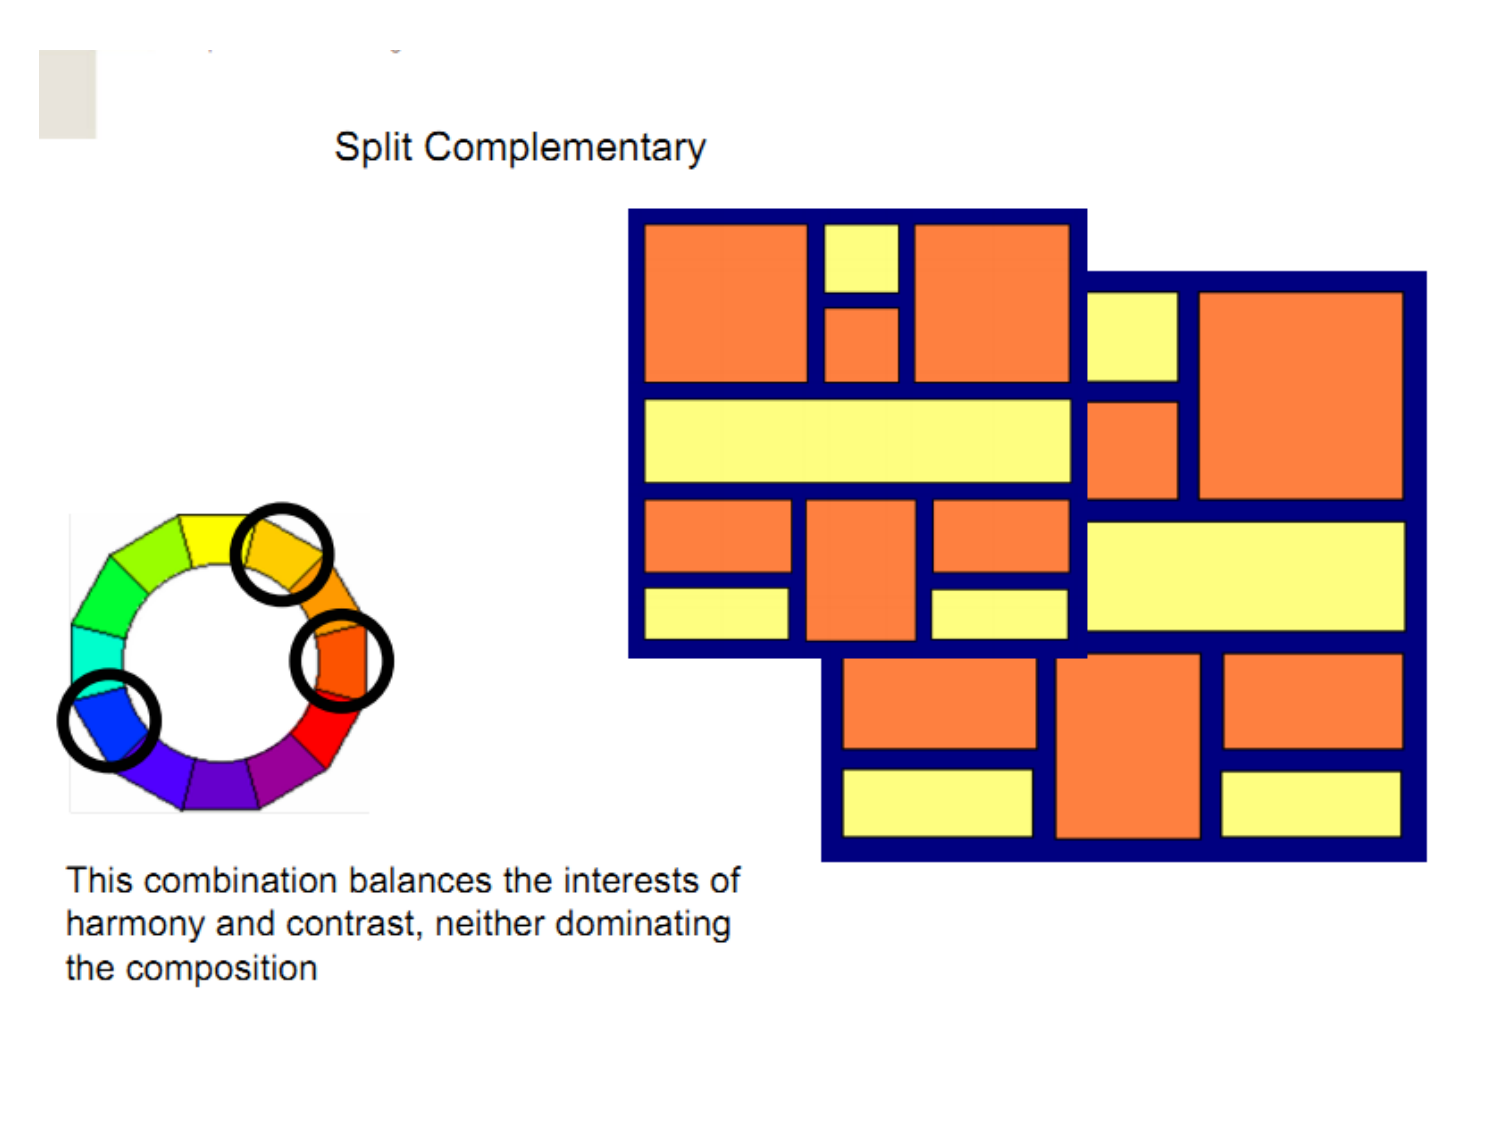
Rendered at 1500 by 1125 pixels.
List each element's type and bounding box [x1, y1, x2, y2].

list [39, 50, 1438, 1025]
